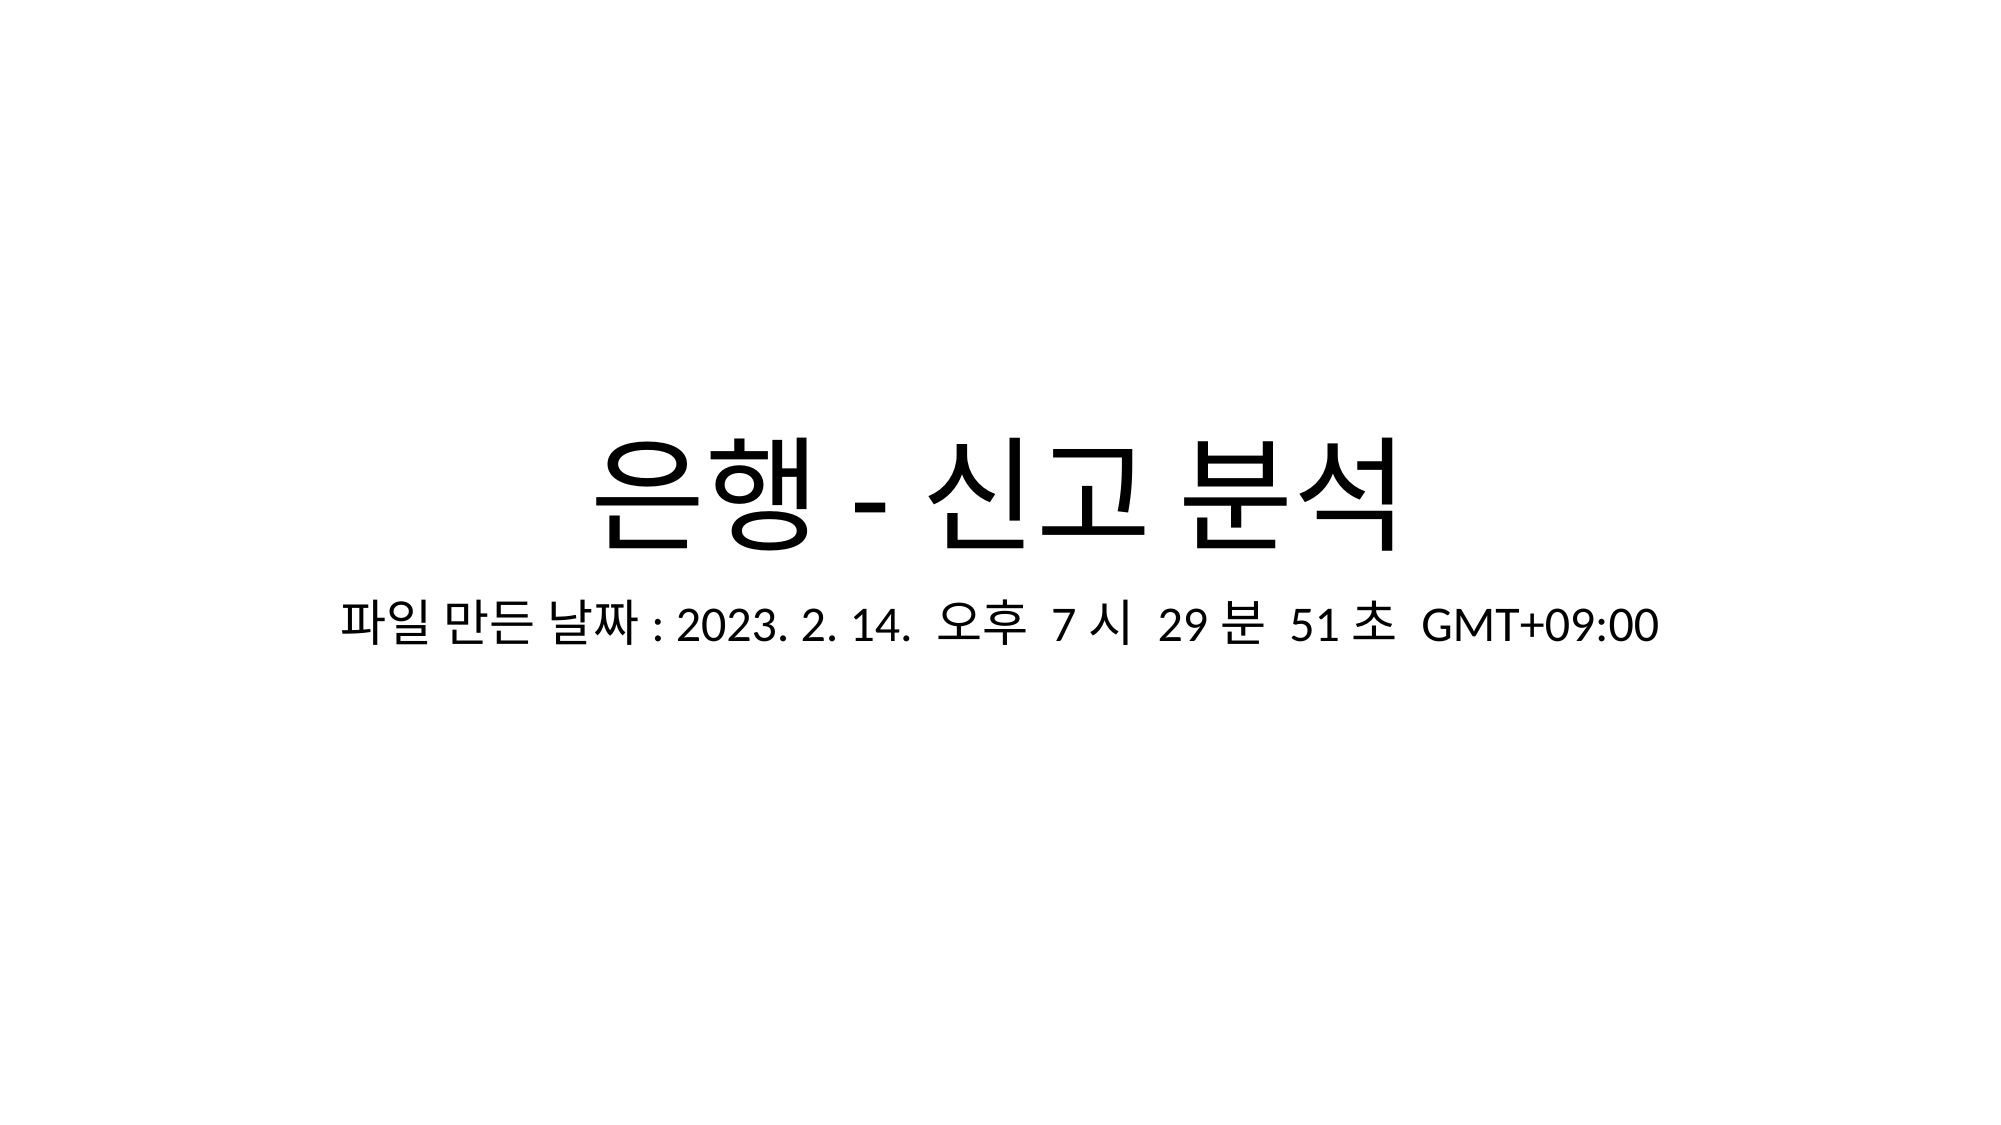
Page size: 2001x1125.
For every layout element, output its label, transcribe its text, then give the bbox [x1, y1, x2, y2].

subtitle 파일 만든 날짜: 2023. 2. 14. 오후 7시 29분 51초 GMT+09:00 [249, 590, 1750, 863]
title 은행-신고 분석 [249, 184, 1750, 576]
